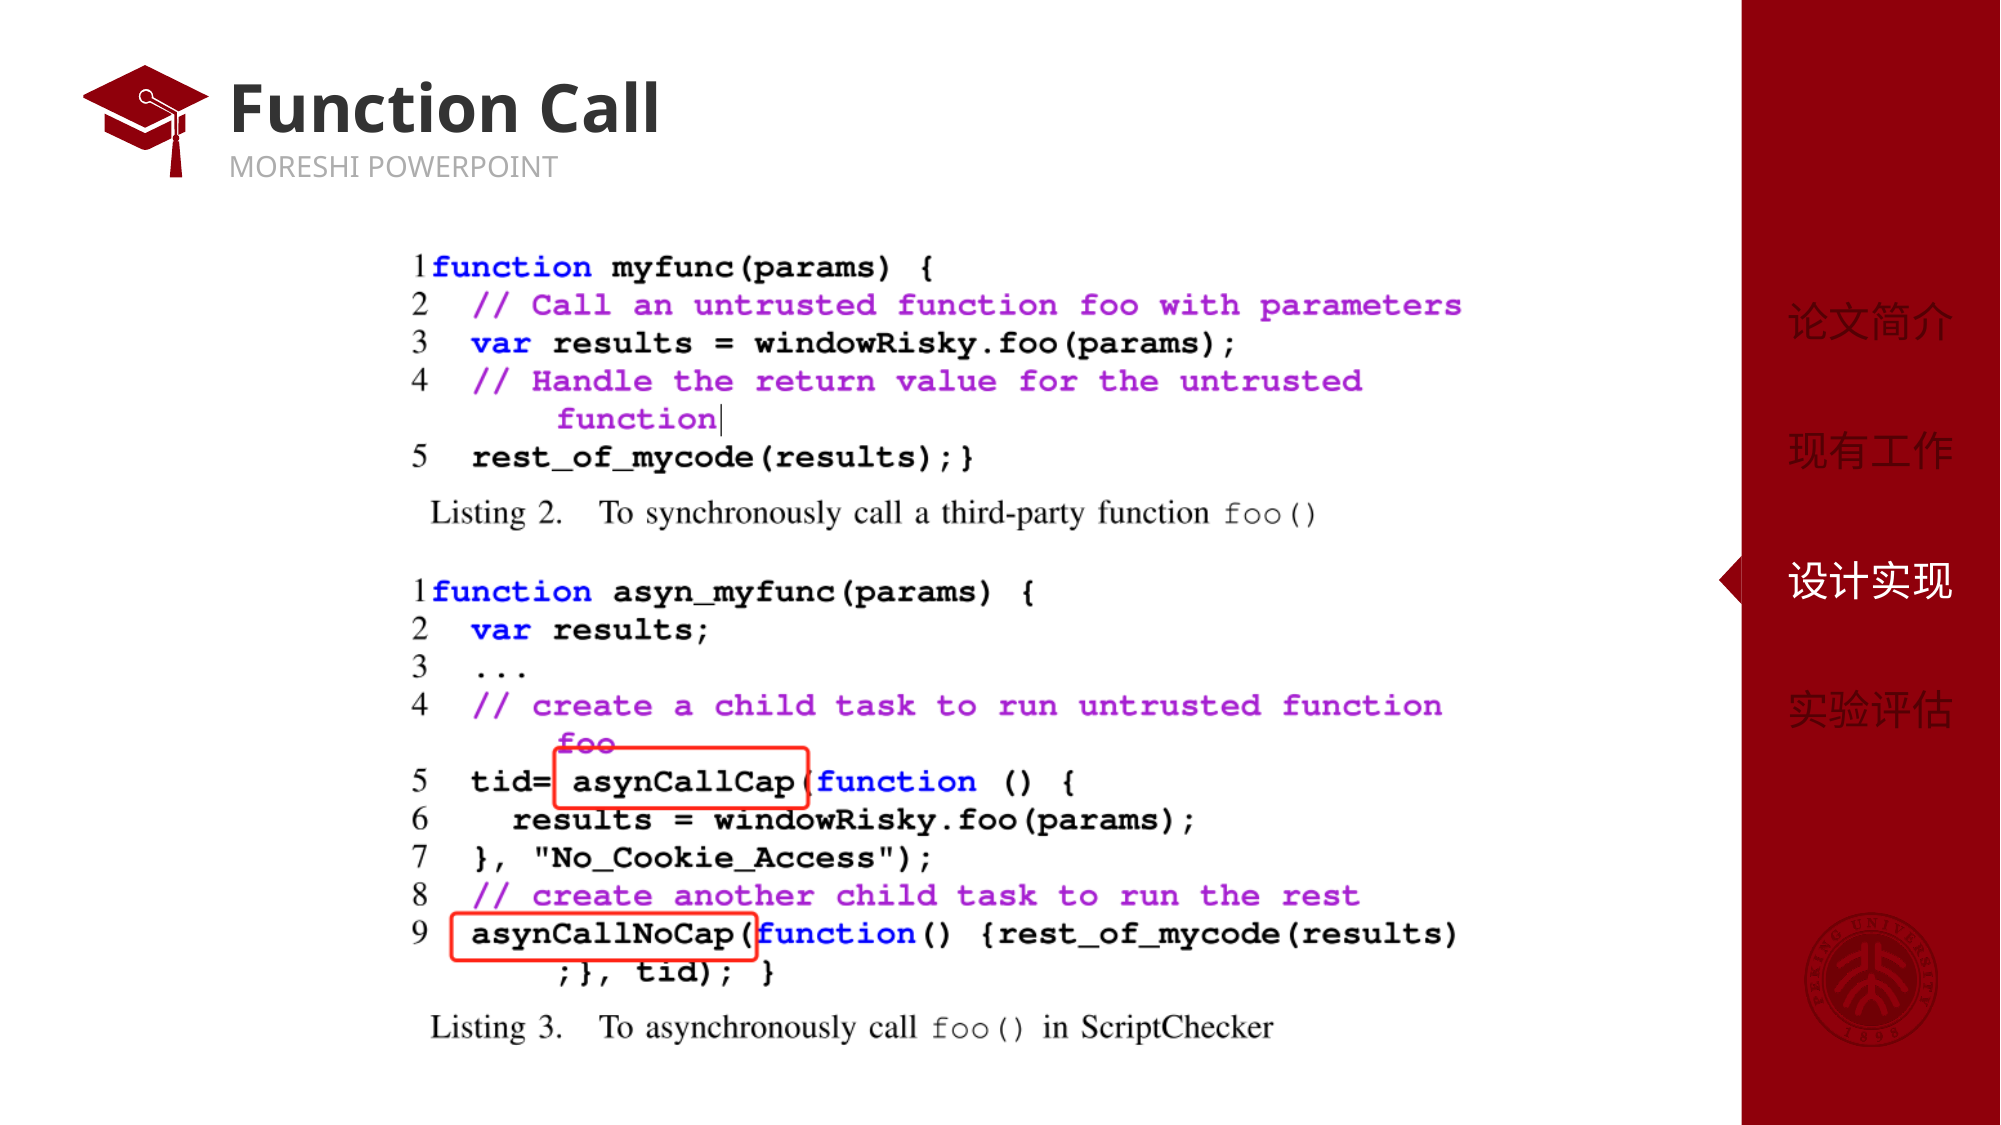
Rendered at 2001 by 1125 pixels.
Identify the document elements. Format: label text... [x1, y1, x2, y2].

picture [1804, 912, 1938, 1047]
picture [378, 234, 1486, 1063]
title Function Call [213, 55, 1077, 168]
